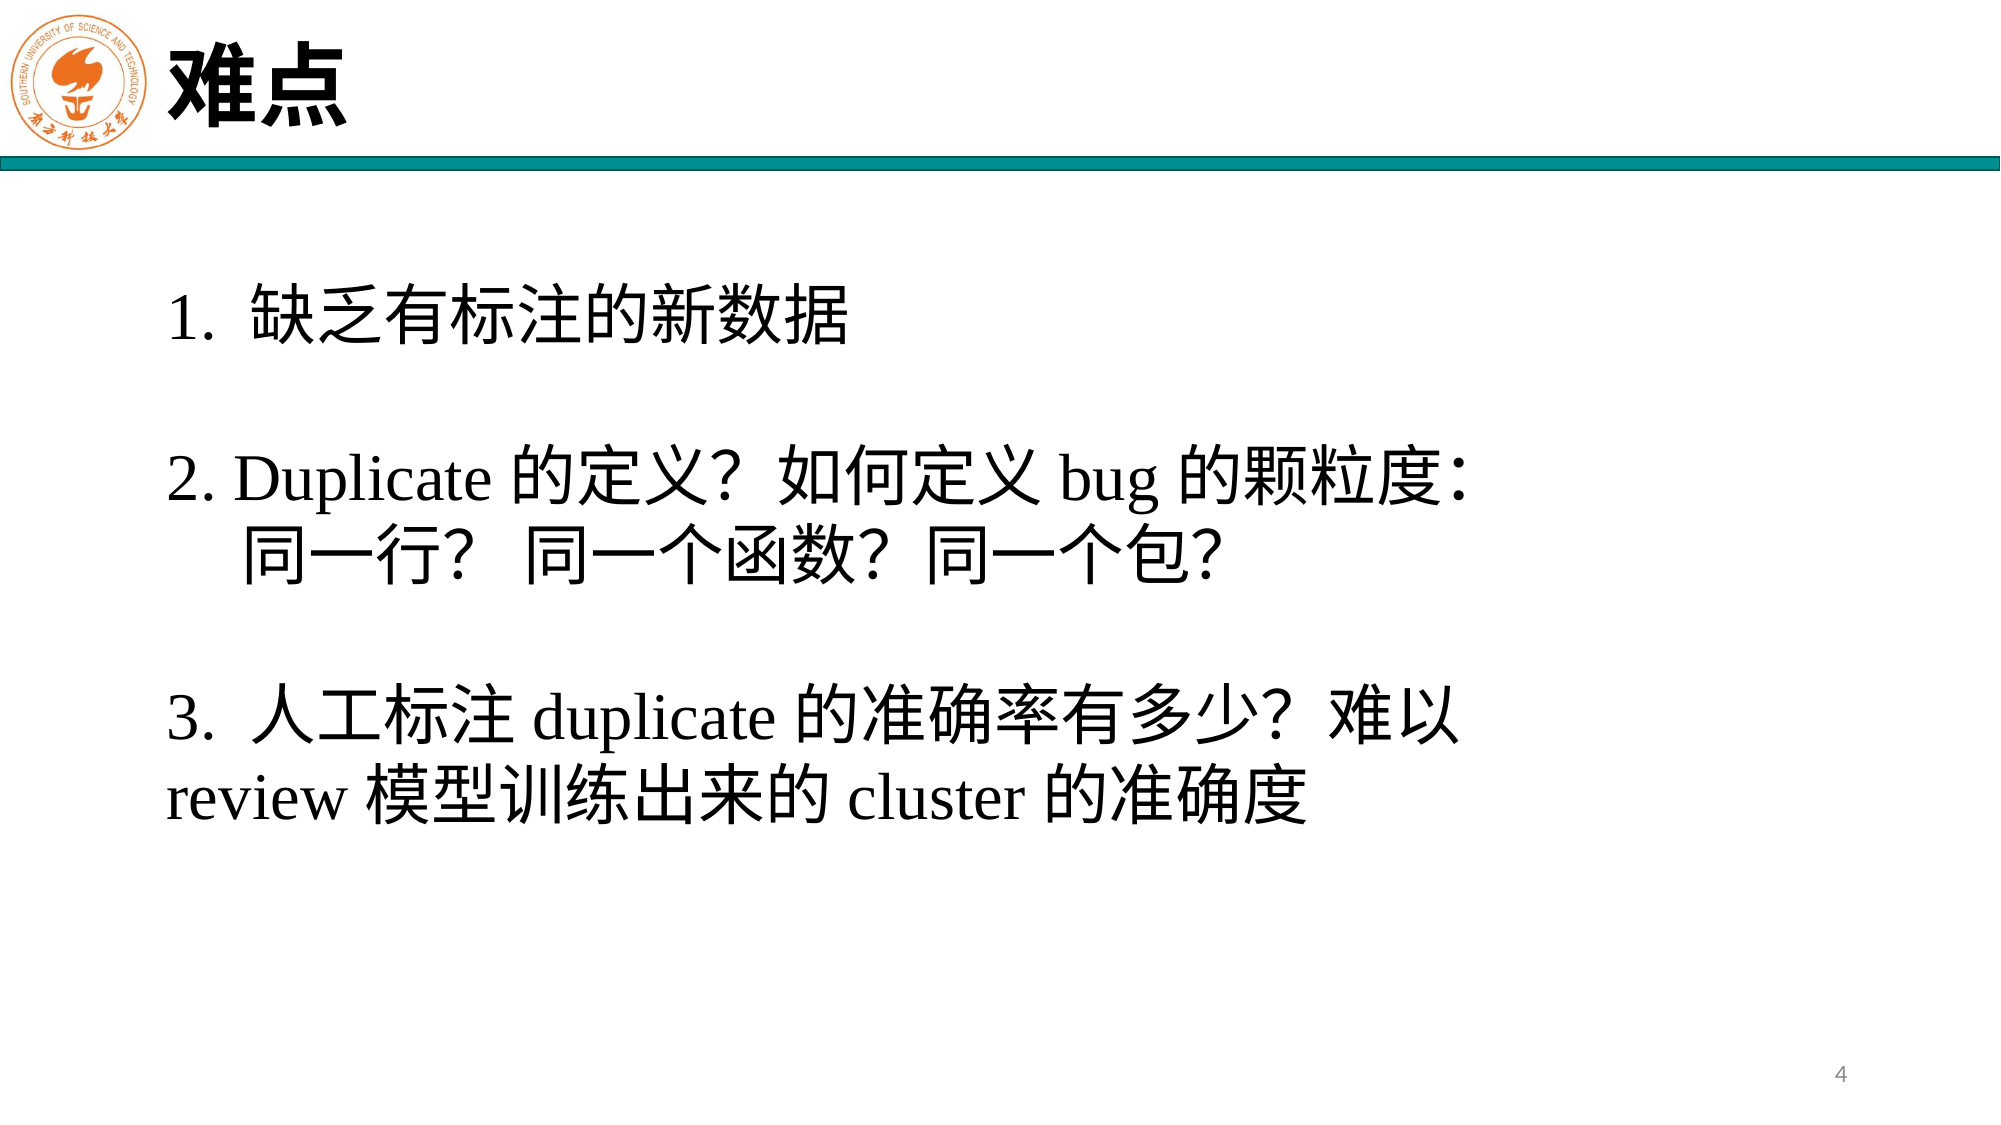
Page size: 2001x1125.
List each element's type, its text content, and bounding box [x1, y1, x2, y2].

slide_number 4 [1412, 1042, 1863, 1103]
picture [7, 10, 153, 158]
text_box [0, 156, 2000, 171]
text_box 1. 缺乏有标注的新数据 2. Duplicate的定义？如何定义bug的颗粒度： 同一行？ 同一个函数？同一个包？ 3. 人工标注duplicate的准确率有多少？难以review模型训练出来的cluster的准确度 [152, 265, 1674, 921]
text_box 难点 [152, 20, 740, 146]
